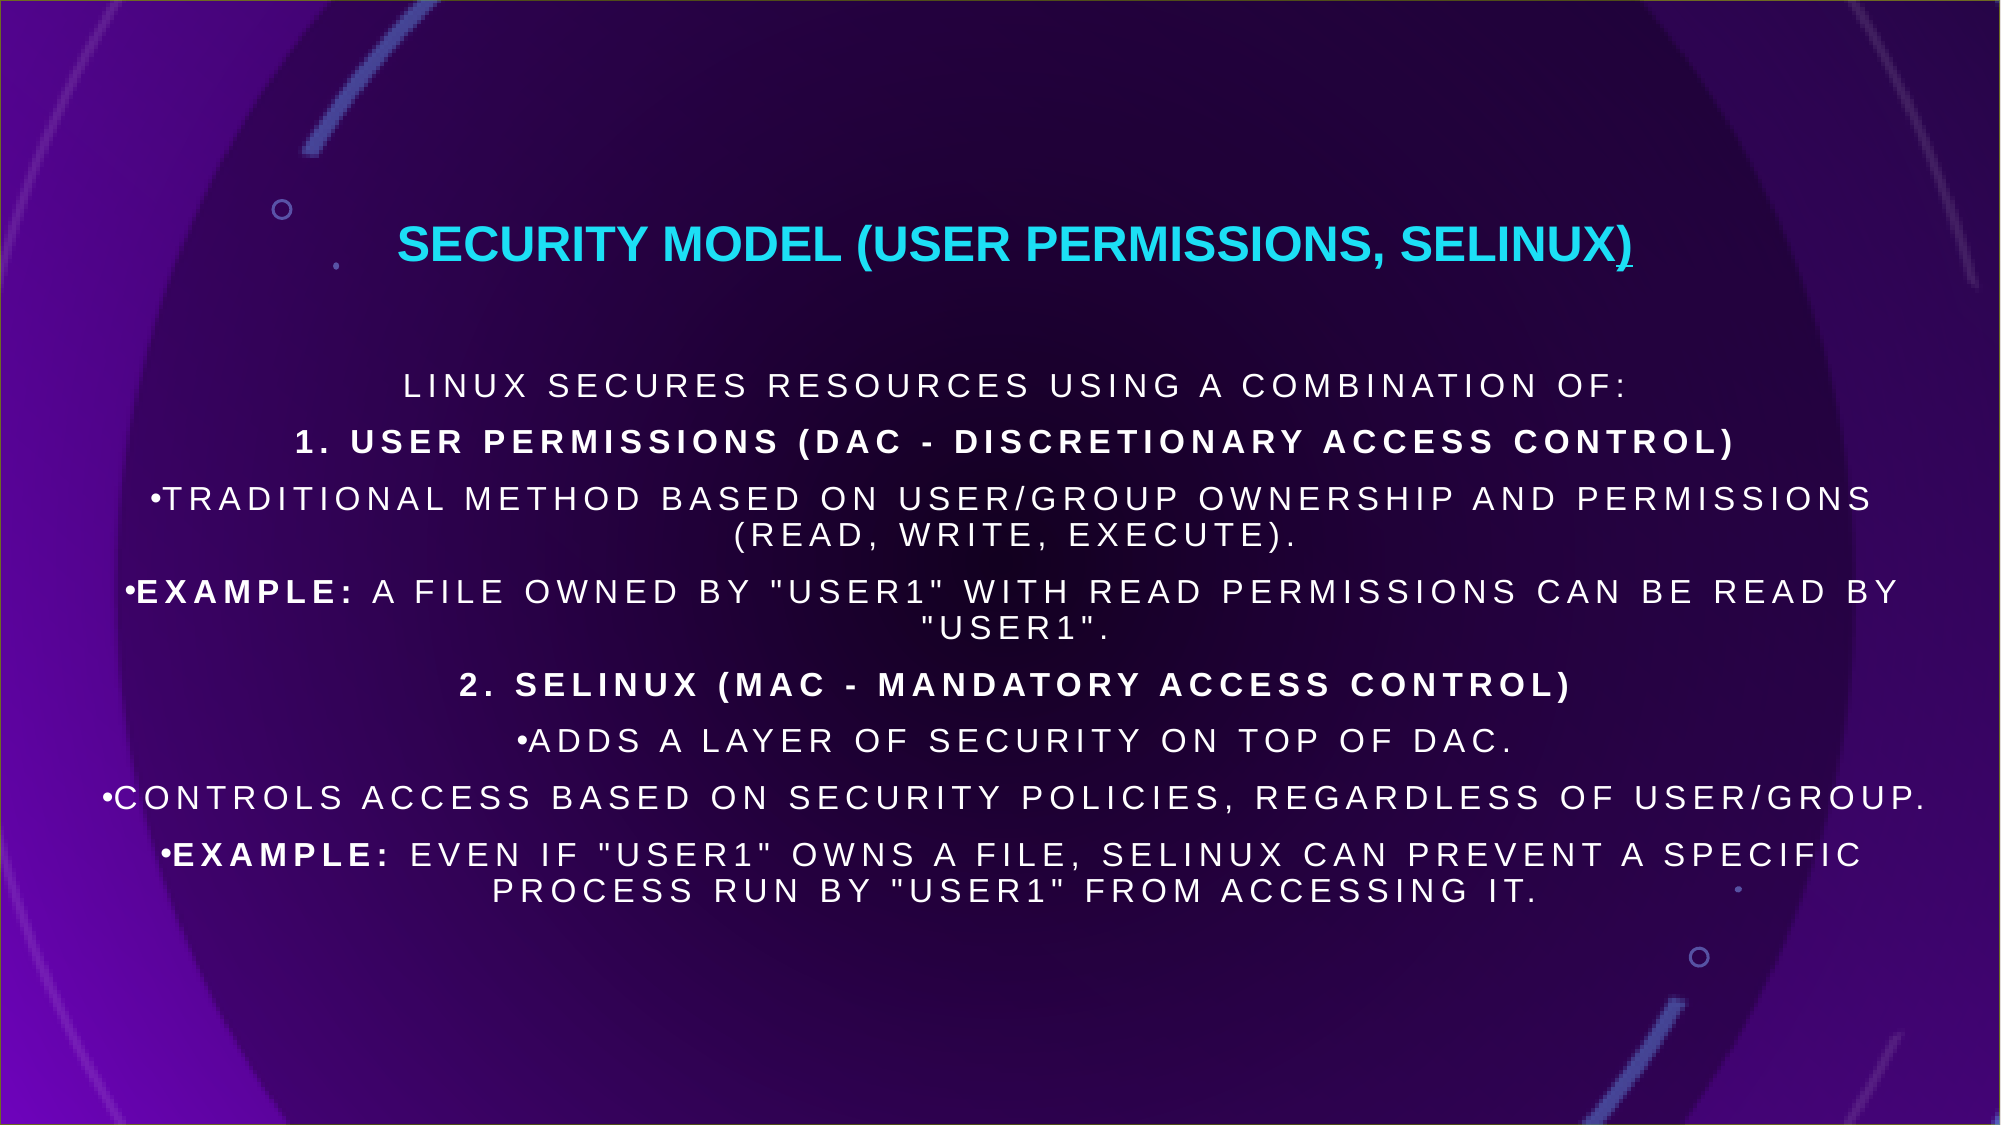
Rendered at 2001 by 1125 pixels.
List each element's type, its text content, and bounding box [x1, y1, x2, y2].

picture [0, 0, 2000, 1125]
subtitle Security Model (User Permissions, SELinux) Linux secures resources using a combination of: 1. User Permissions (DAC - Discretionary Access Control) Traditional method based on user/group ownership and permissions (read, write, execute). Example: A file owned by "user1" with read permissions can be read by "user1". 2. SELinux (MAC - Mandatory Access Control) Adds a layer of security on top of DAC. Controls access based on security policies, regardless of user/group. Example: Even if "user1" owns a file, SELinux can prevent a specific process run by "user1" from accessing it. [69, 211, 1961, 1004]
